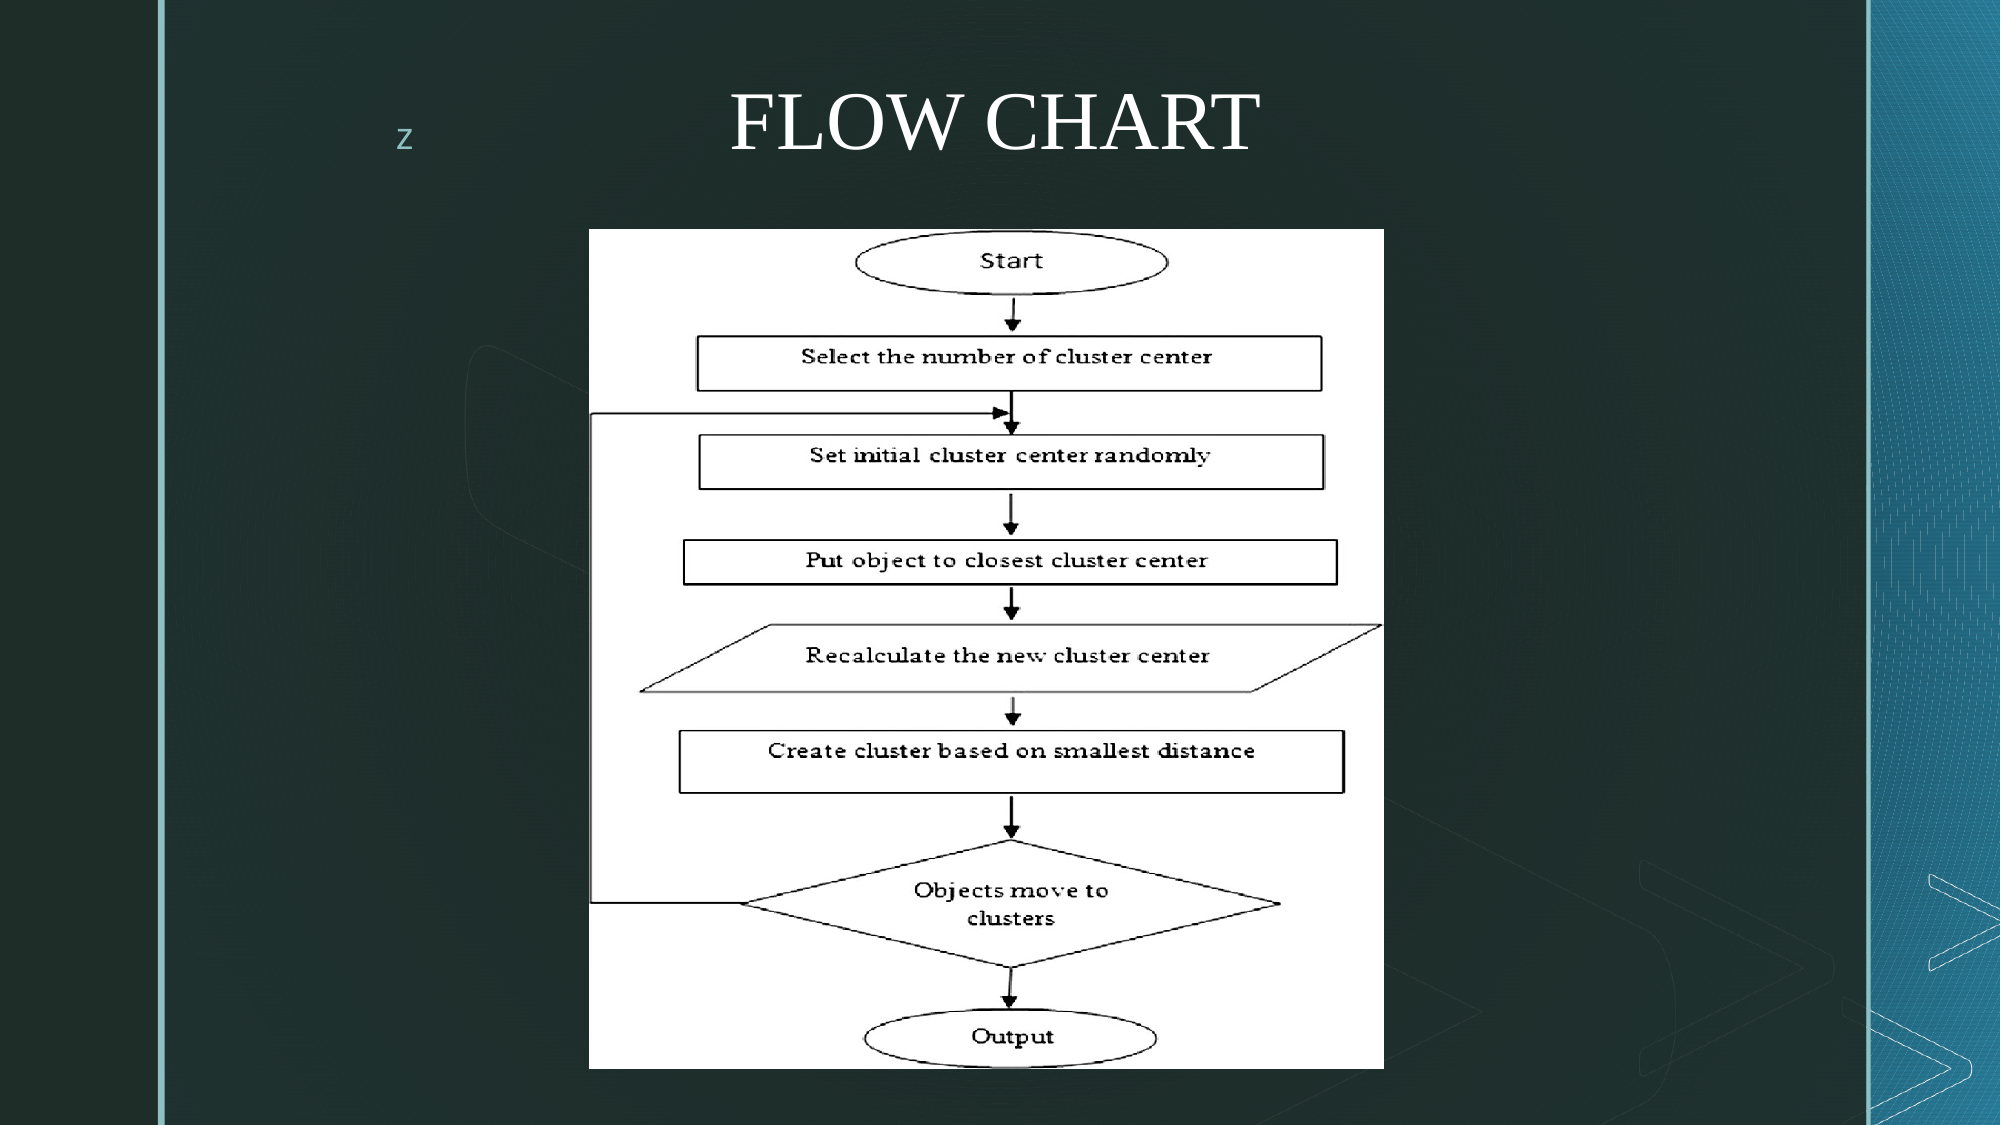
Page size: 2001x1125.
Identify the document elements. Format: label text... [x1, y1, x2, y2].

title FLOW CHART [318, 70, 1673, 293]
picture [1871, 0, 2000, 1125]
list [588, 229, 1384, 1069]
